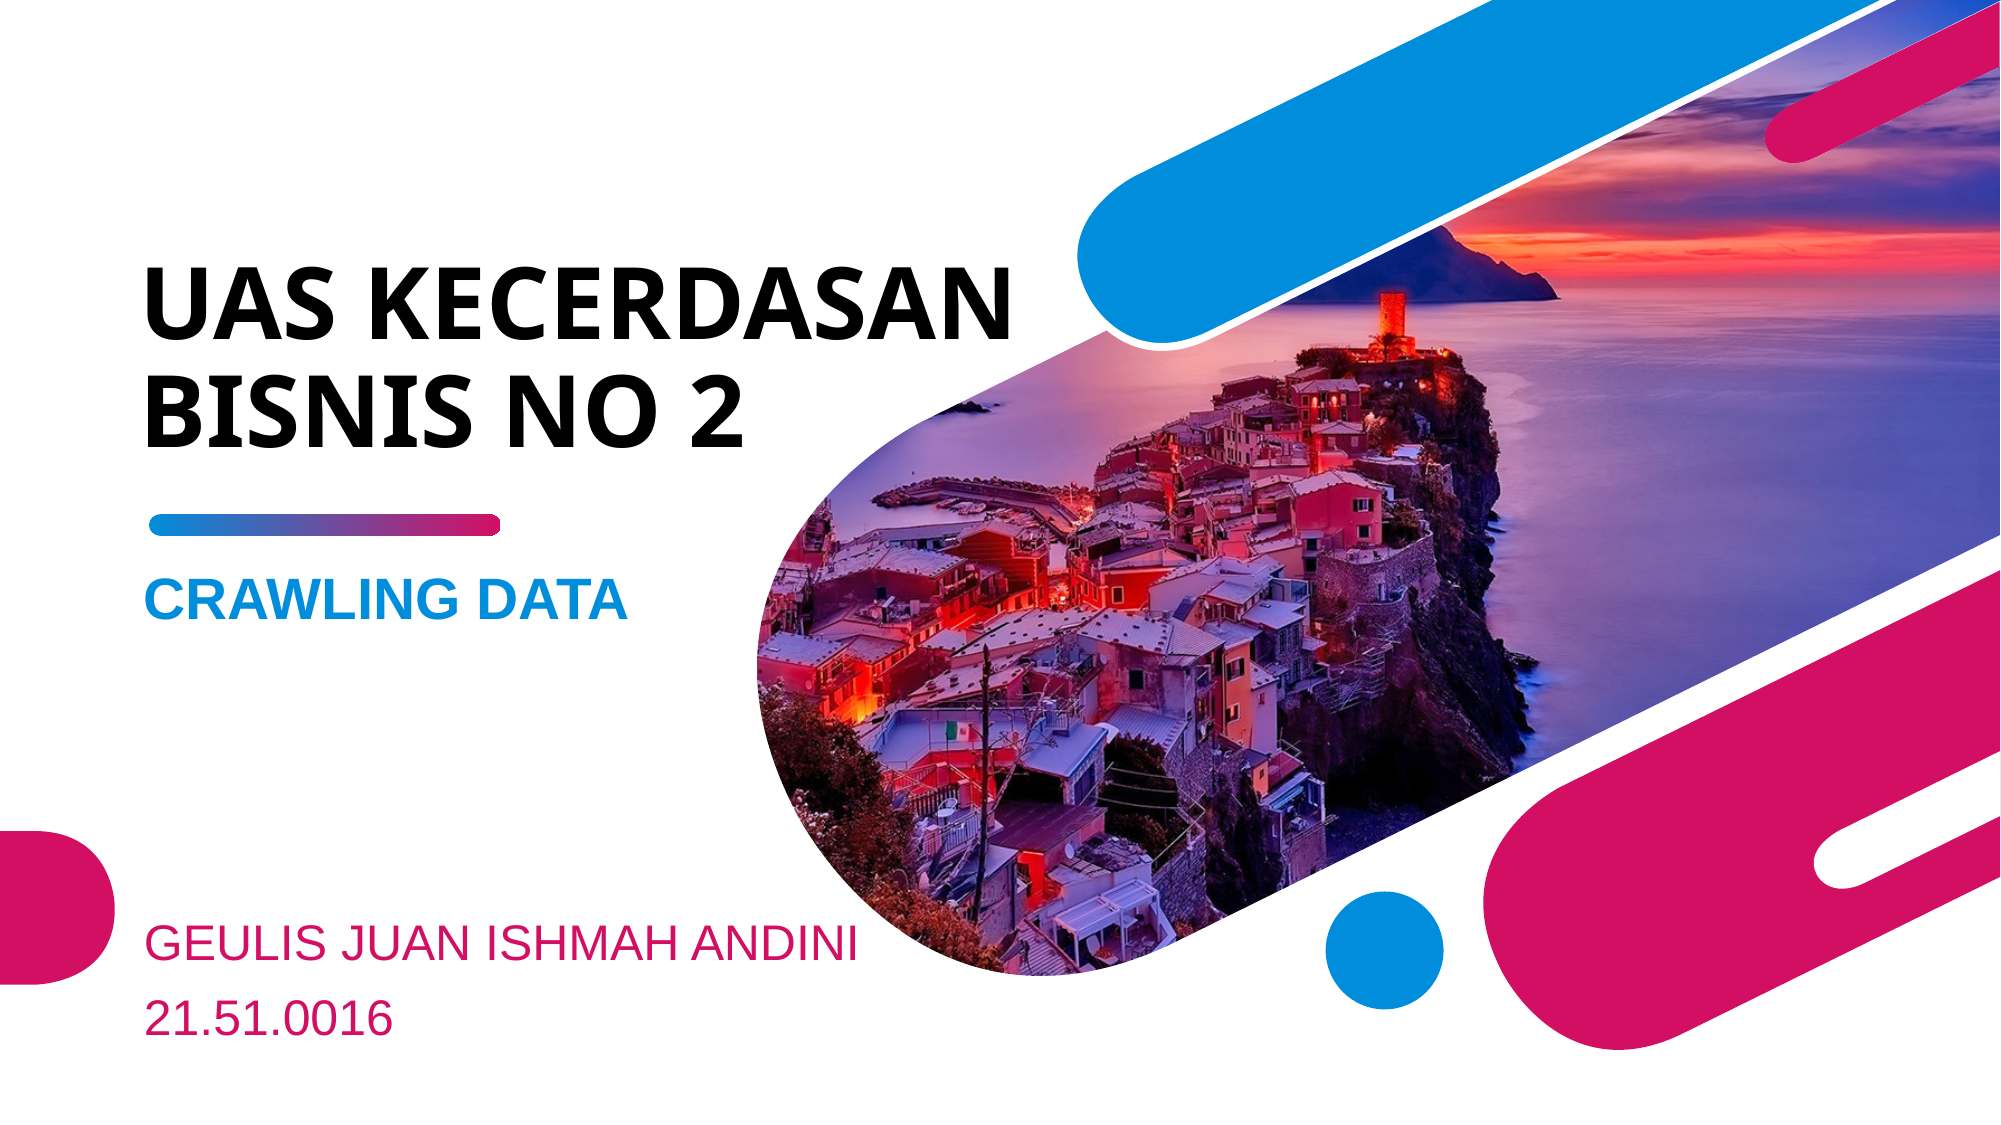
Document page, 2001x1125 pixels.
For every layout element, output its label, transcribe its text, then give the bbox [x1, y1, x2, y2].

list CRAWLING DATA [128, 561, 725, 641]
list GEULIS JUAN ISHMAH ANDINI 21.51.0016 [128, 909, 916, 1066]
title UAS KECERDASAN BISNIS NO 2 [124, 237, 756, 485]
picture [756, 0, 2001, 976]
